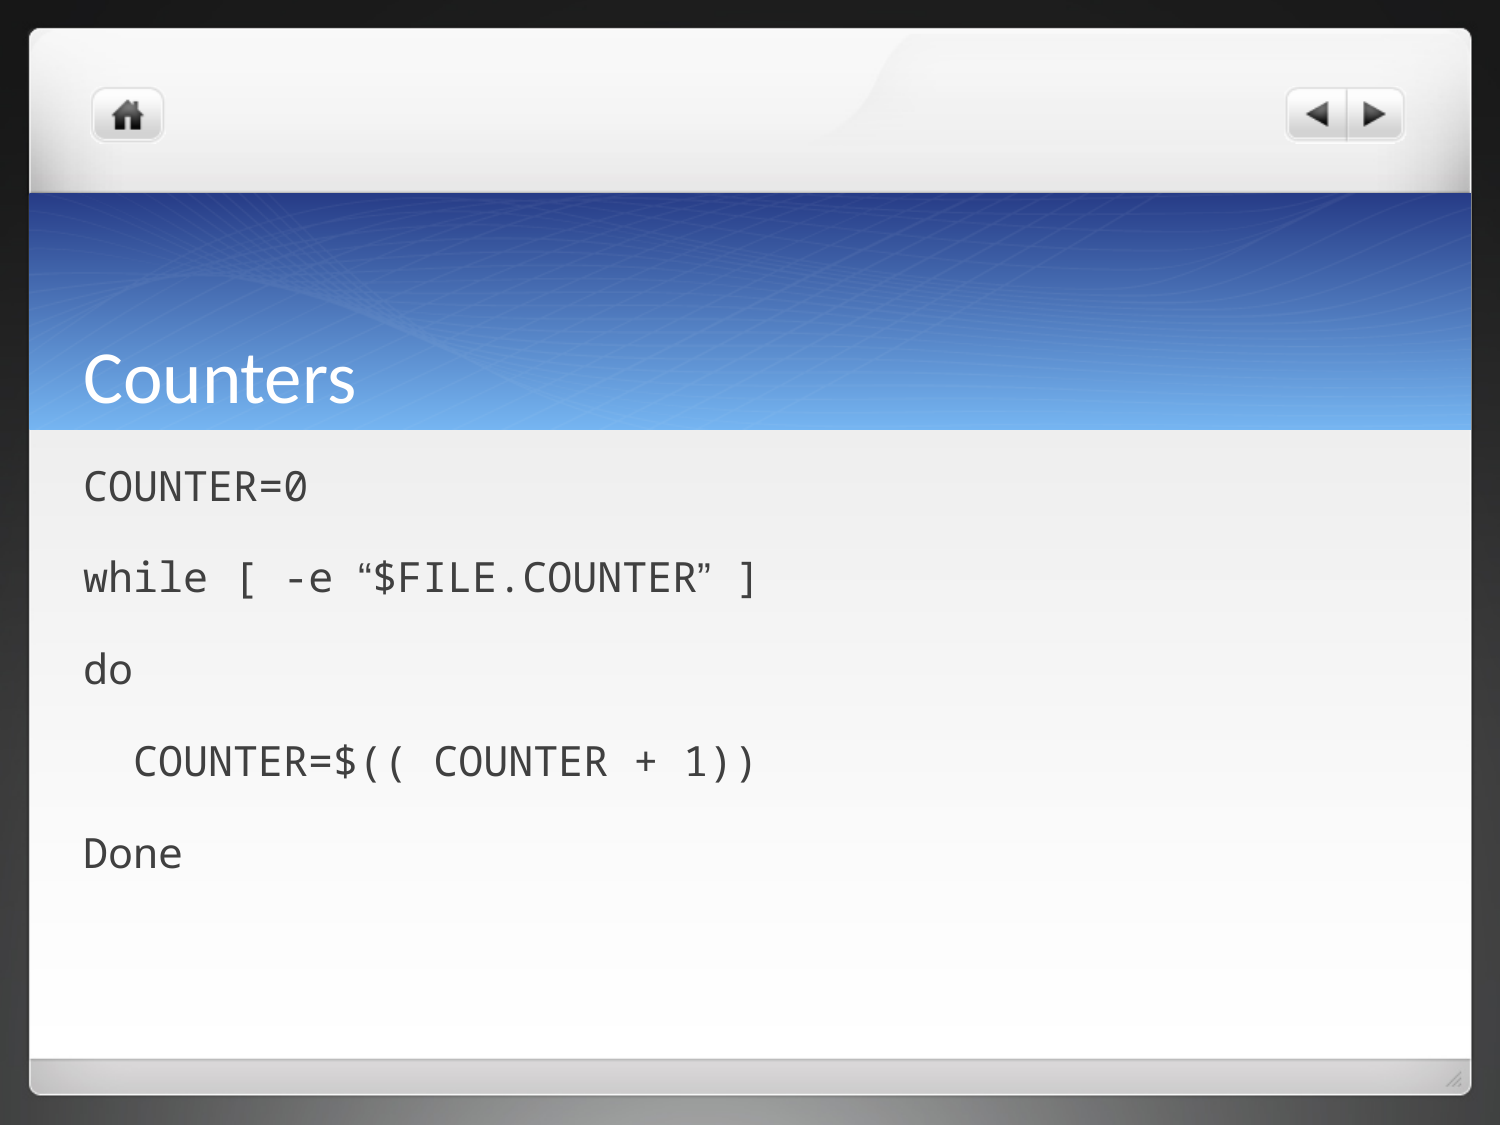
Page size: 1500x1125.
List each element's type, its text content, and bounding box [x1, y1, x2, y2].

title Counters [68, 239, 1432, 427]
list COUNTER=0 while [ -e “$FILE.COUNTER” ] do COUNTER=$(( COUNTER + 1)) Done [68, 452, 1432, 1025]
picture [0, 0, 1500, 1125]
